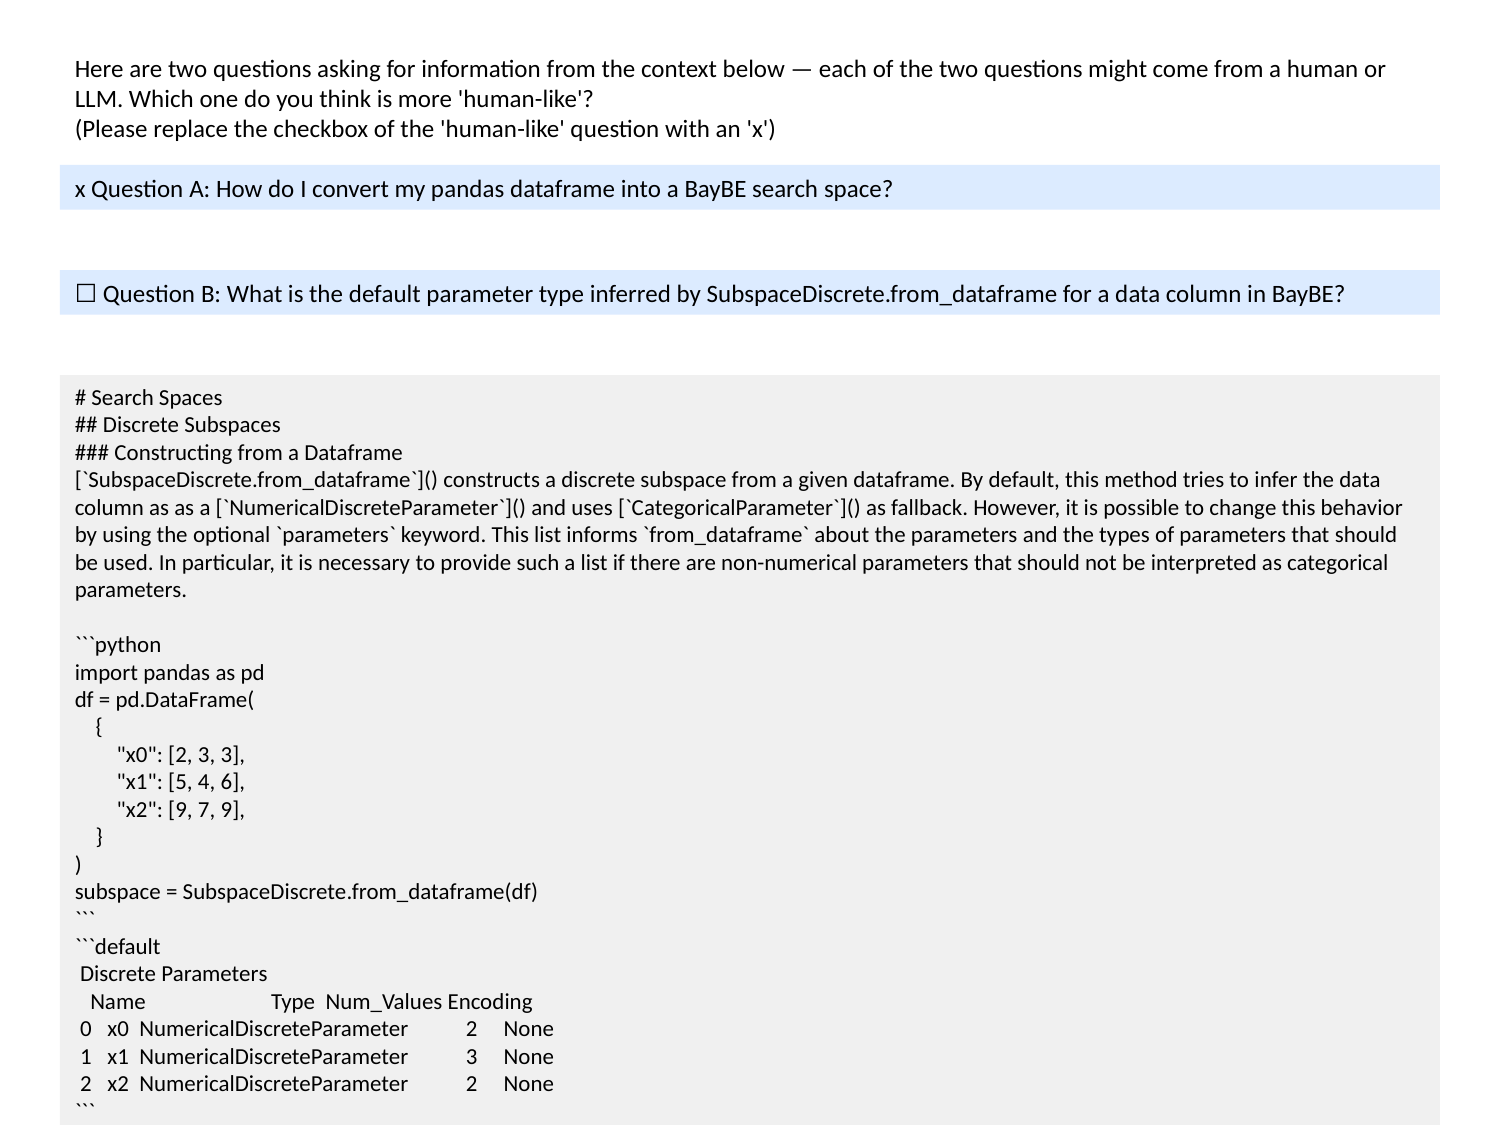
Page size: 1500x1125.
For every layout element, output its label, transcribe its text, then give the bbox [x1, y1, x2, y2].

text_box ☐ Question B: What is the default parameter type inferred by SubspaceDiscrete.from_dataframe for a data column in BayBE? [59, 270, 1440, 315]
text_box # Search Spaces ## Discrete Subspaces ### Constructing from a Dataframe [`SubspaceDiscrete.from_dataframe`]() constructs a discrete subspace from a given dataframe. By default, this method tries to infer the data column as as a [`NumericalDiscreteParameter`]() and uses [`CategoricalParameter`]() as fallback. However, it is possible to change this behavior by using the optional `parameters` keyword. This list informs `from_dataframe` about the parameters and the types of parameters that should be used. In particular, it is necessary to provide such a list if there are non-numerical parameters that should not be interpreted as categorical parameters. ```python import pandas as pd df = pd.DataFrame( { "x0": [2, 3, 3], "x1": [5, 4, 6], "x2": [9, 7, 9], } ) subspace = SubspaceDiscrete.from_dataframe(df) ``` ```default Discrete Parameters Name Type Num_Values Encoding 0 x0 NumericalDiscreteParameter 2 None 1 x1 NumericalDiscreteParameter 3 None 2 x2 NumericalDiscreteParameter 2 None ``` [59, 375, 1440, 1125]
text_box Here are two questions asking for information from the context below — each of the two questions might come from a human or LLM. Which one do you think is more 'human-like'? (Please replace the checkbox of the 'human-like' question with an 'x') [59, 45, 1440, 150]
text_box x Question A: How do I convert my pandas dataframe into a BayBE search space? [59, 164, 1440, 210]
